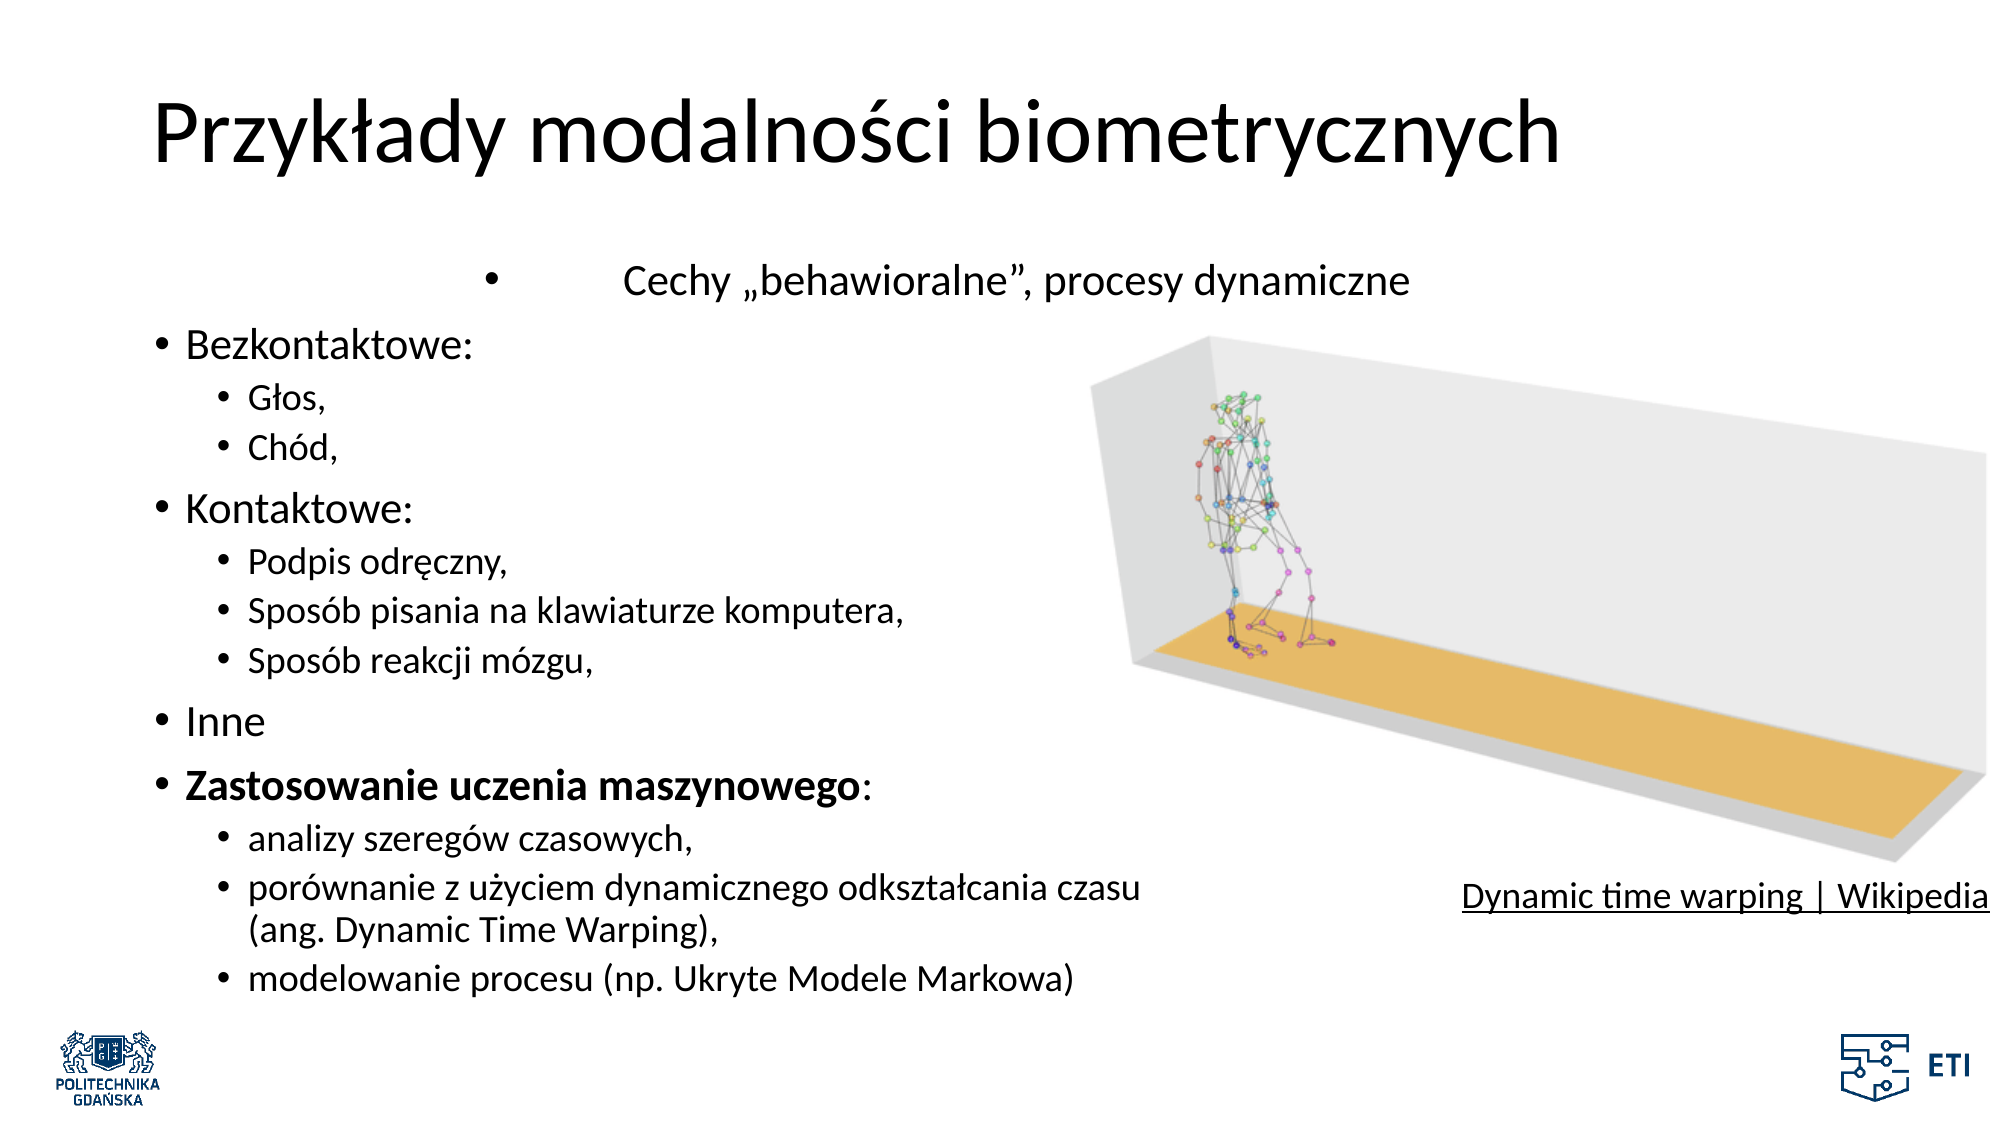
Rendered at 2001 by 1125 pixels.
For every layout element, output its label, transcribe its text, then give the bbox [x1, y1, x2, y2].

picture [28, 1011, 188, 1125]
picture [1029, 276, 2000, 864]
text_box Dynamic time warping | Wikipedia [1421, 871, 2000, 924]
title Przykłady modalności biometrycznych [137, 59, 1863, 206]
picture [1841, 1034, 1969, 1102]
list Cechy „behawioralne”, procesy dynamiczne Bezkontaktowe: Głos, Chód, Kontaktowe: Podpis odręczny, Sposób pisania na klawiaturze komputera, Sposób reakcji mózgu, Inne Zastosowanie uczenia maszynowego: analizy szeregów czasowych, porównanie z użyciem dynamicznego odkształcania czasu (ang. Dynamic Time Warping), modelowanie procesu (np. Ukryte Modele Markowa) [139, 249, 1865, 1014]
